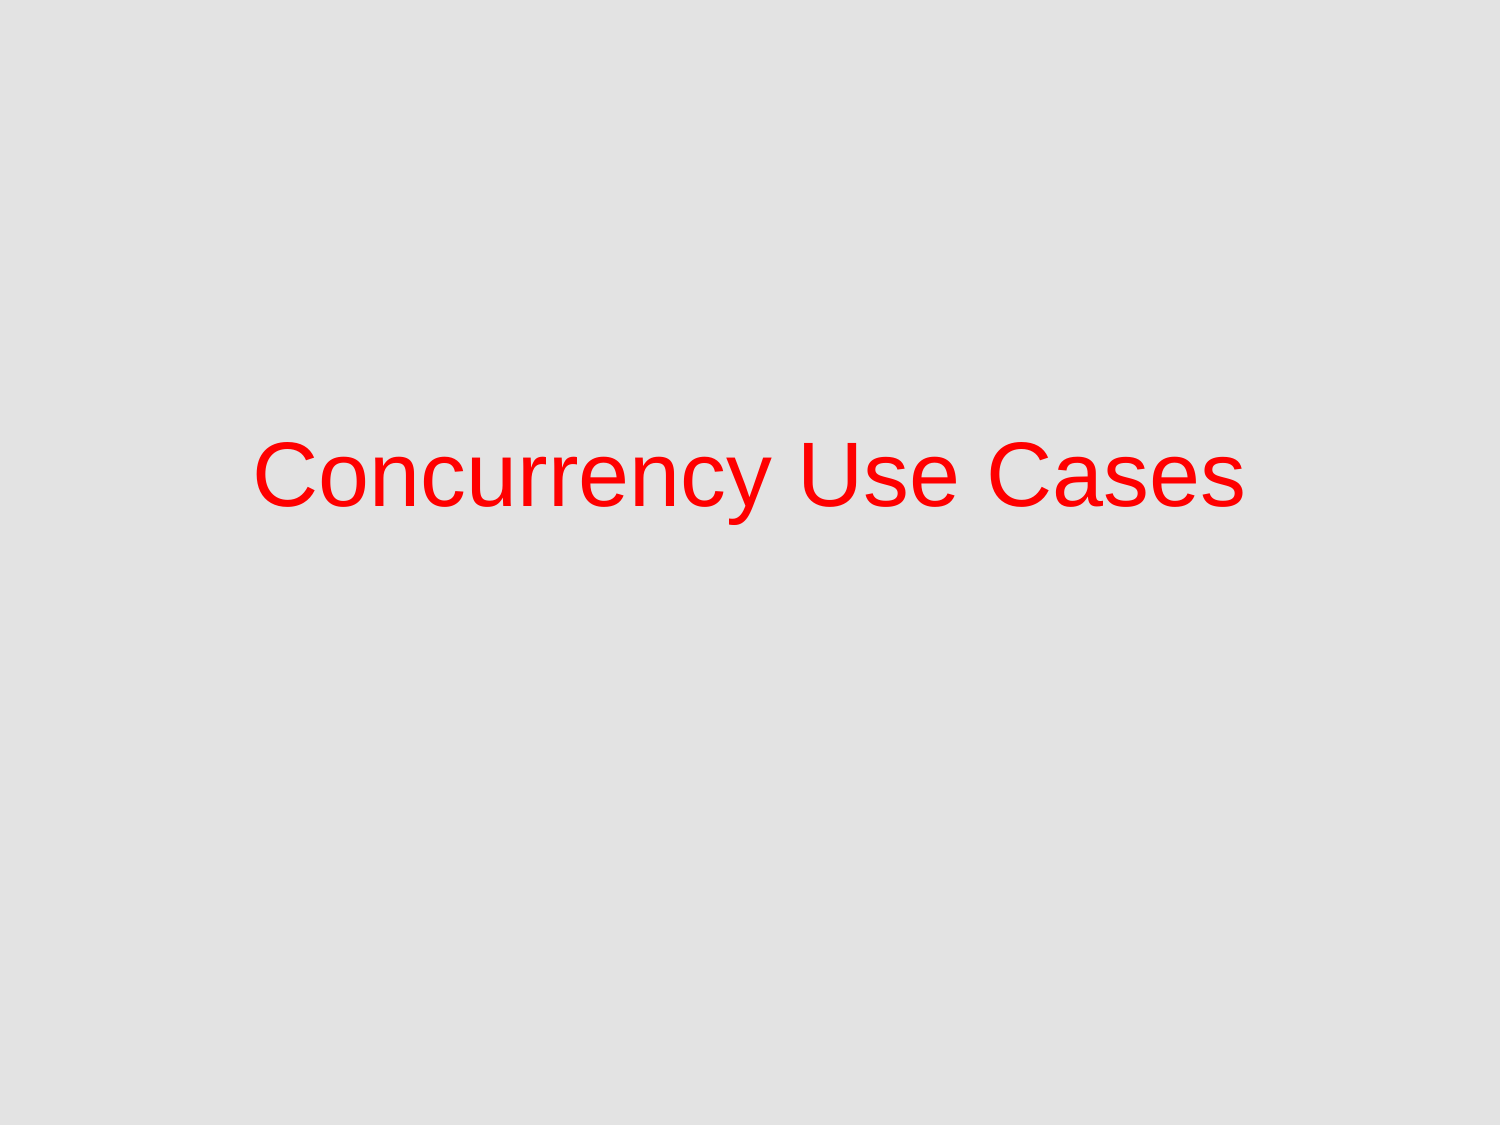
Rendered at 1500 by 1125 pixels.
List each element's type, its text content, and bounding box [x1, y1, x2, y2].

title Concurrency Use Cases [112, 349, 1388, 591]
